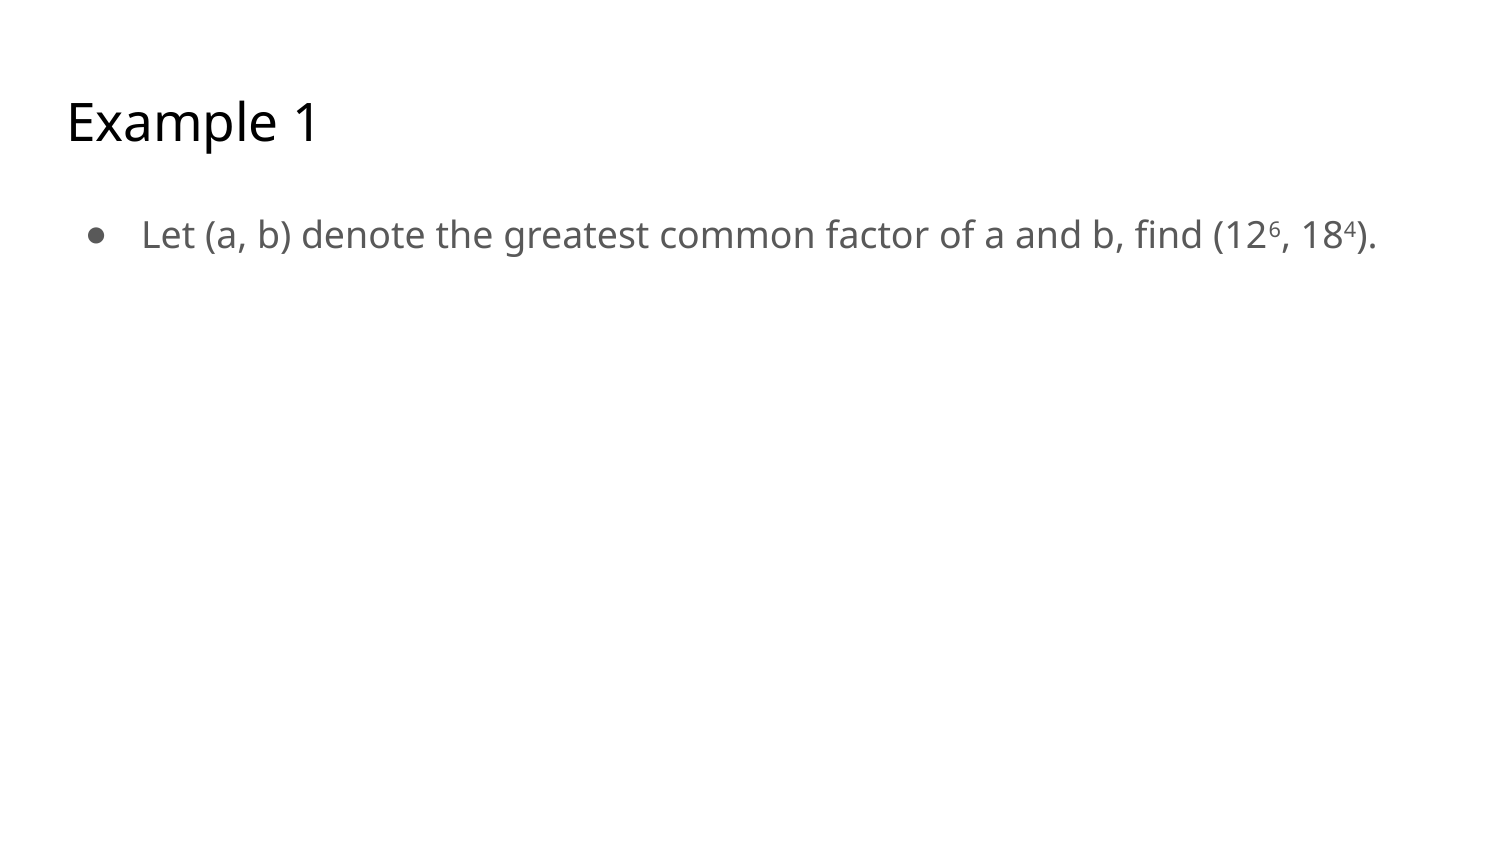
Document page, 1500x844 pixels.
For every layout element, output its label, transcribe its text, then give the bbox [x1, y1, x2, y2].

title Example 1 [51, 72, 1449, 167]
list Let (a, b) denote the greatest common factor of a and b, find (126, 184). [51, 189, 1449, 750]
